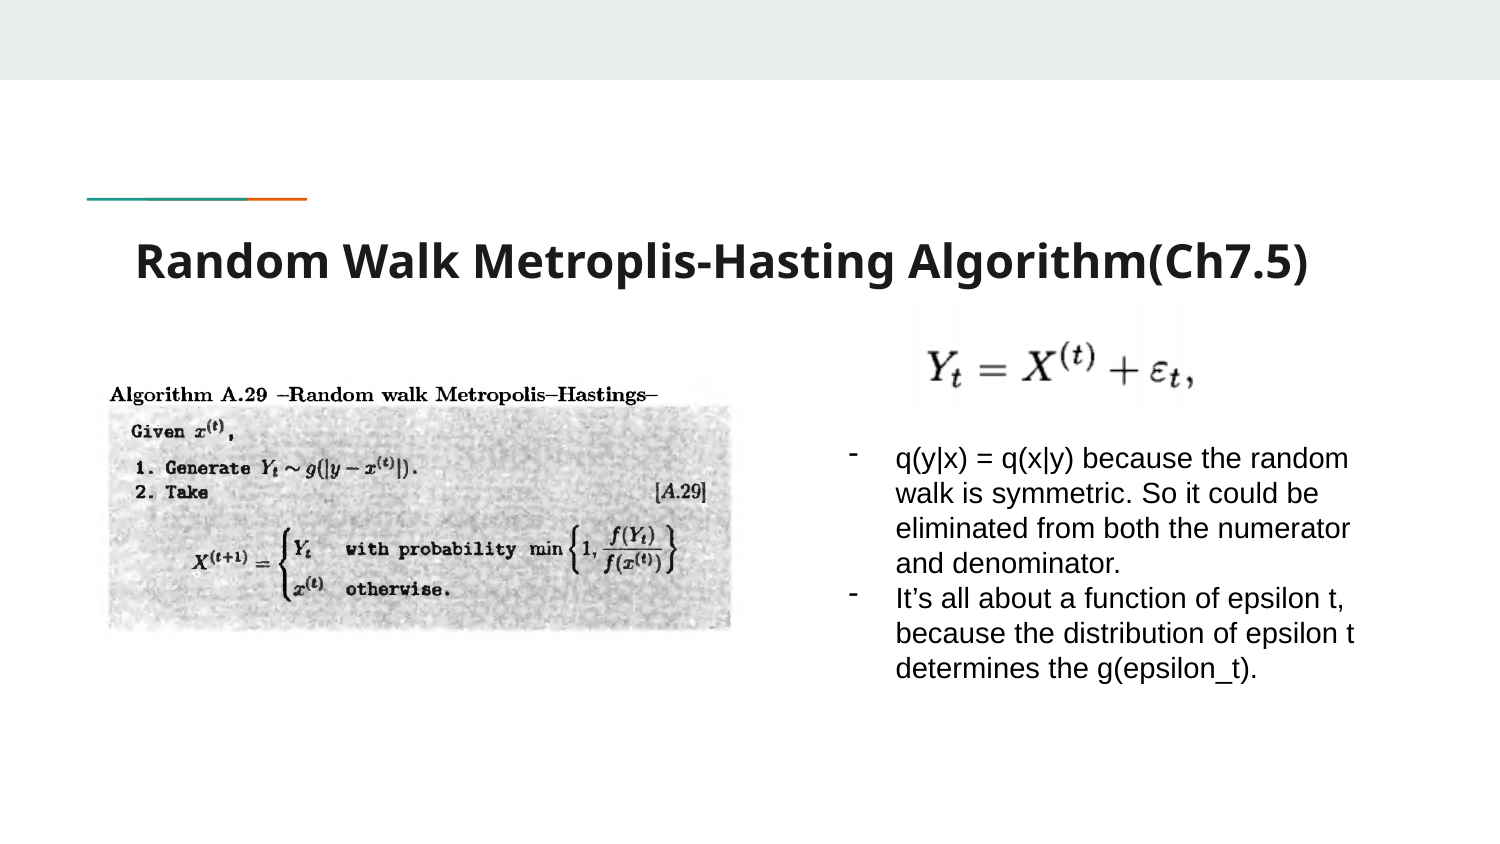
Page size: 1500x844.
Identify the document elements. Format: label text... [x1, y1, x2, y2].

text_box q(y|x) = q(x|y) because the random walk is symmetric. So it could be eliminated from both the numerator and denominator. It’s all about a function of epsilon t, because the distribution of epsilon t determines the g(epsilon_t). [834, 431, 1381, 692]
picture [96, 371, 744, 643]
title Random Walk Metroplis-Hasting Algorithm(Ch7.5) [119, 216, 1381, 305]
picture [883, 303, 1226, 414]
